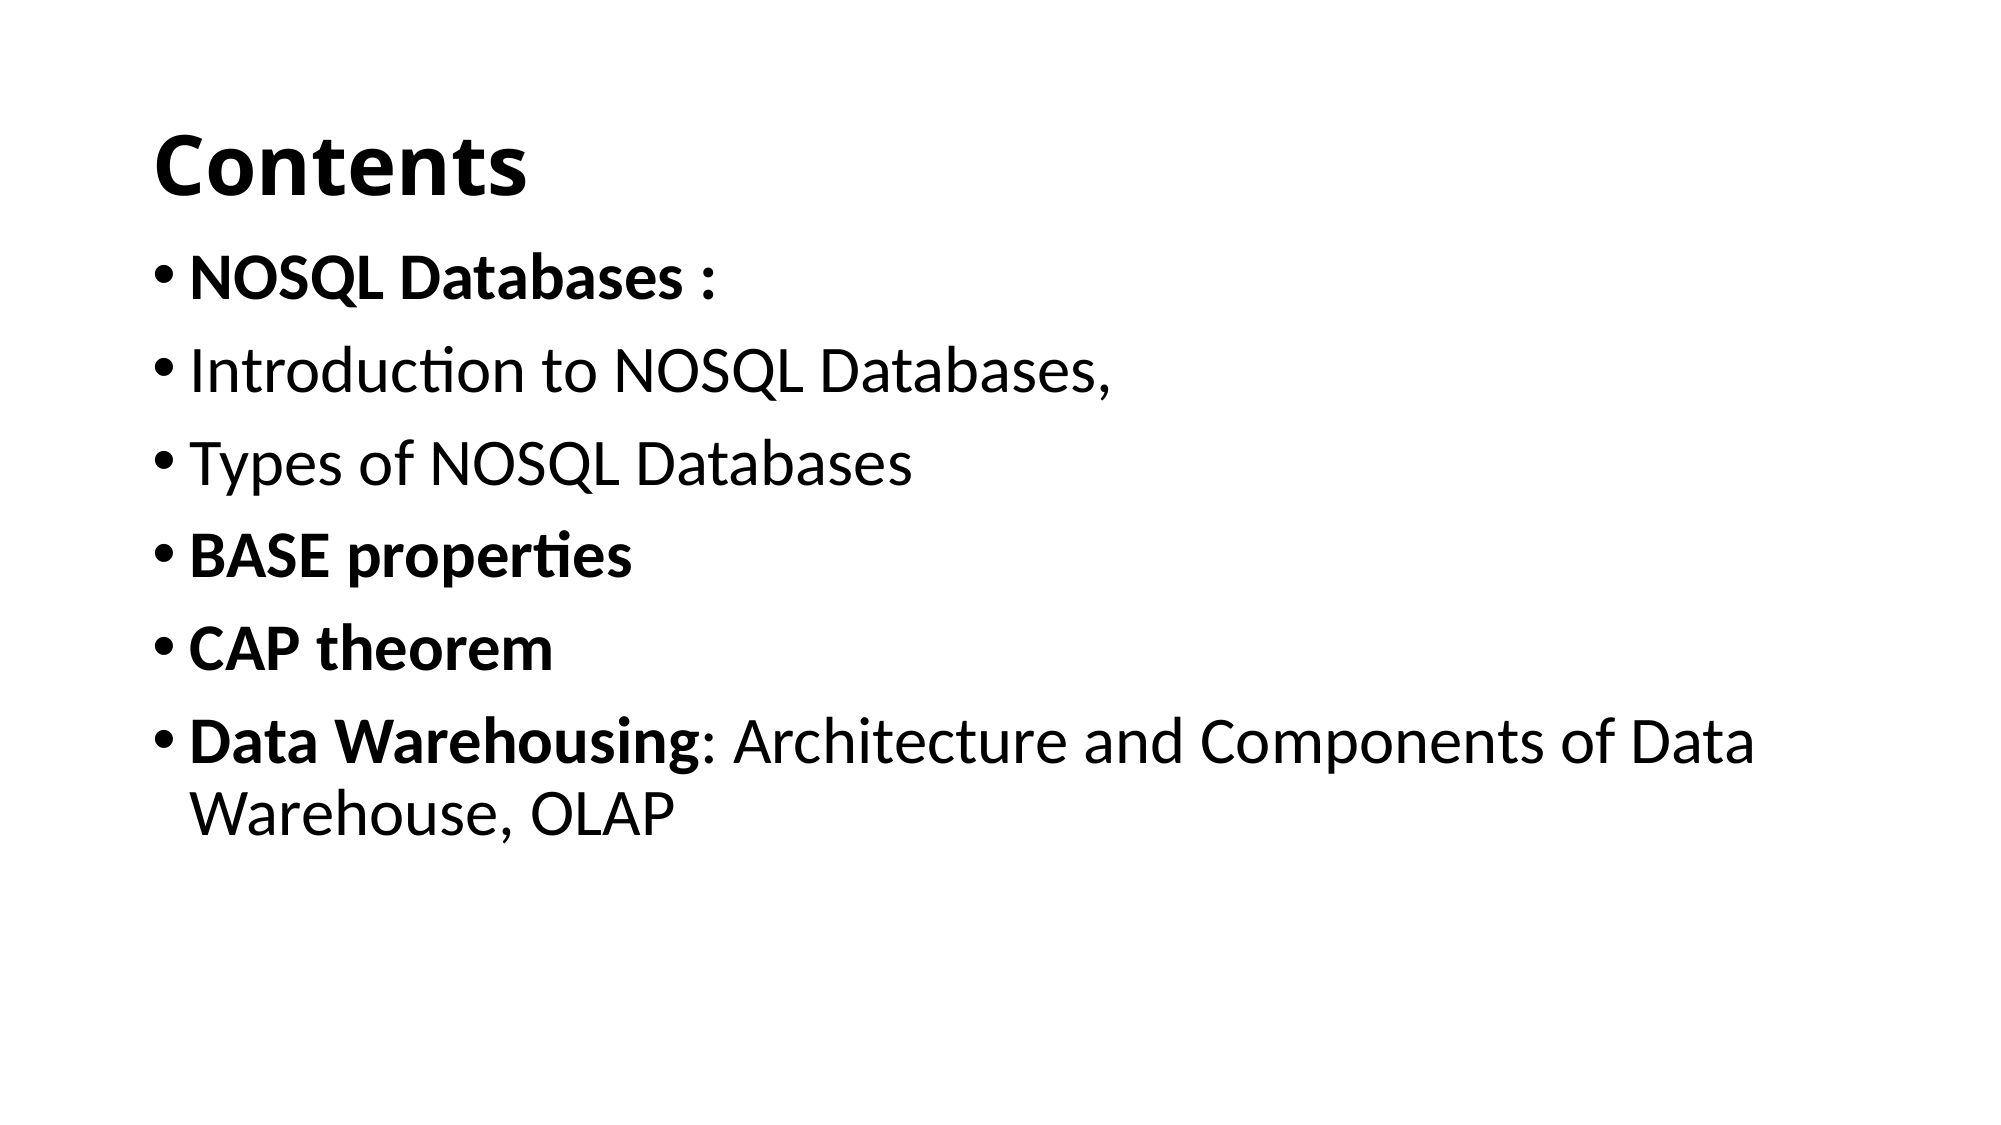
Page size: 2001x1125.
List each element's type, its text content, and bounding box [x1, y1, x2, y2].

list NOSQL Databases : Introduction to NOSQL Databases, Types of NOSQL Databases BASE properties CAP theorem Data Warehousing: Architecture and Components of Data Warehouse, OLAP [137, 234, 1863, 1014]
title Contents [137, 59, 1863, 234]
